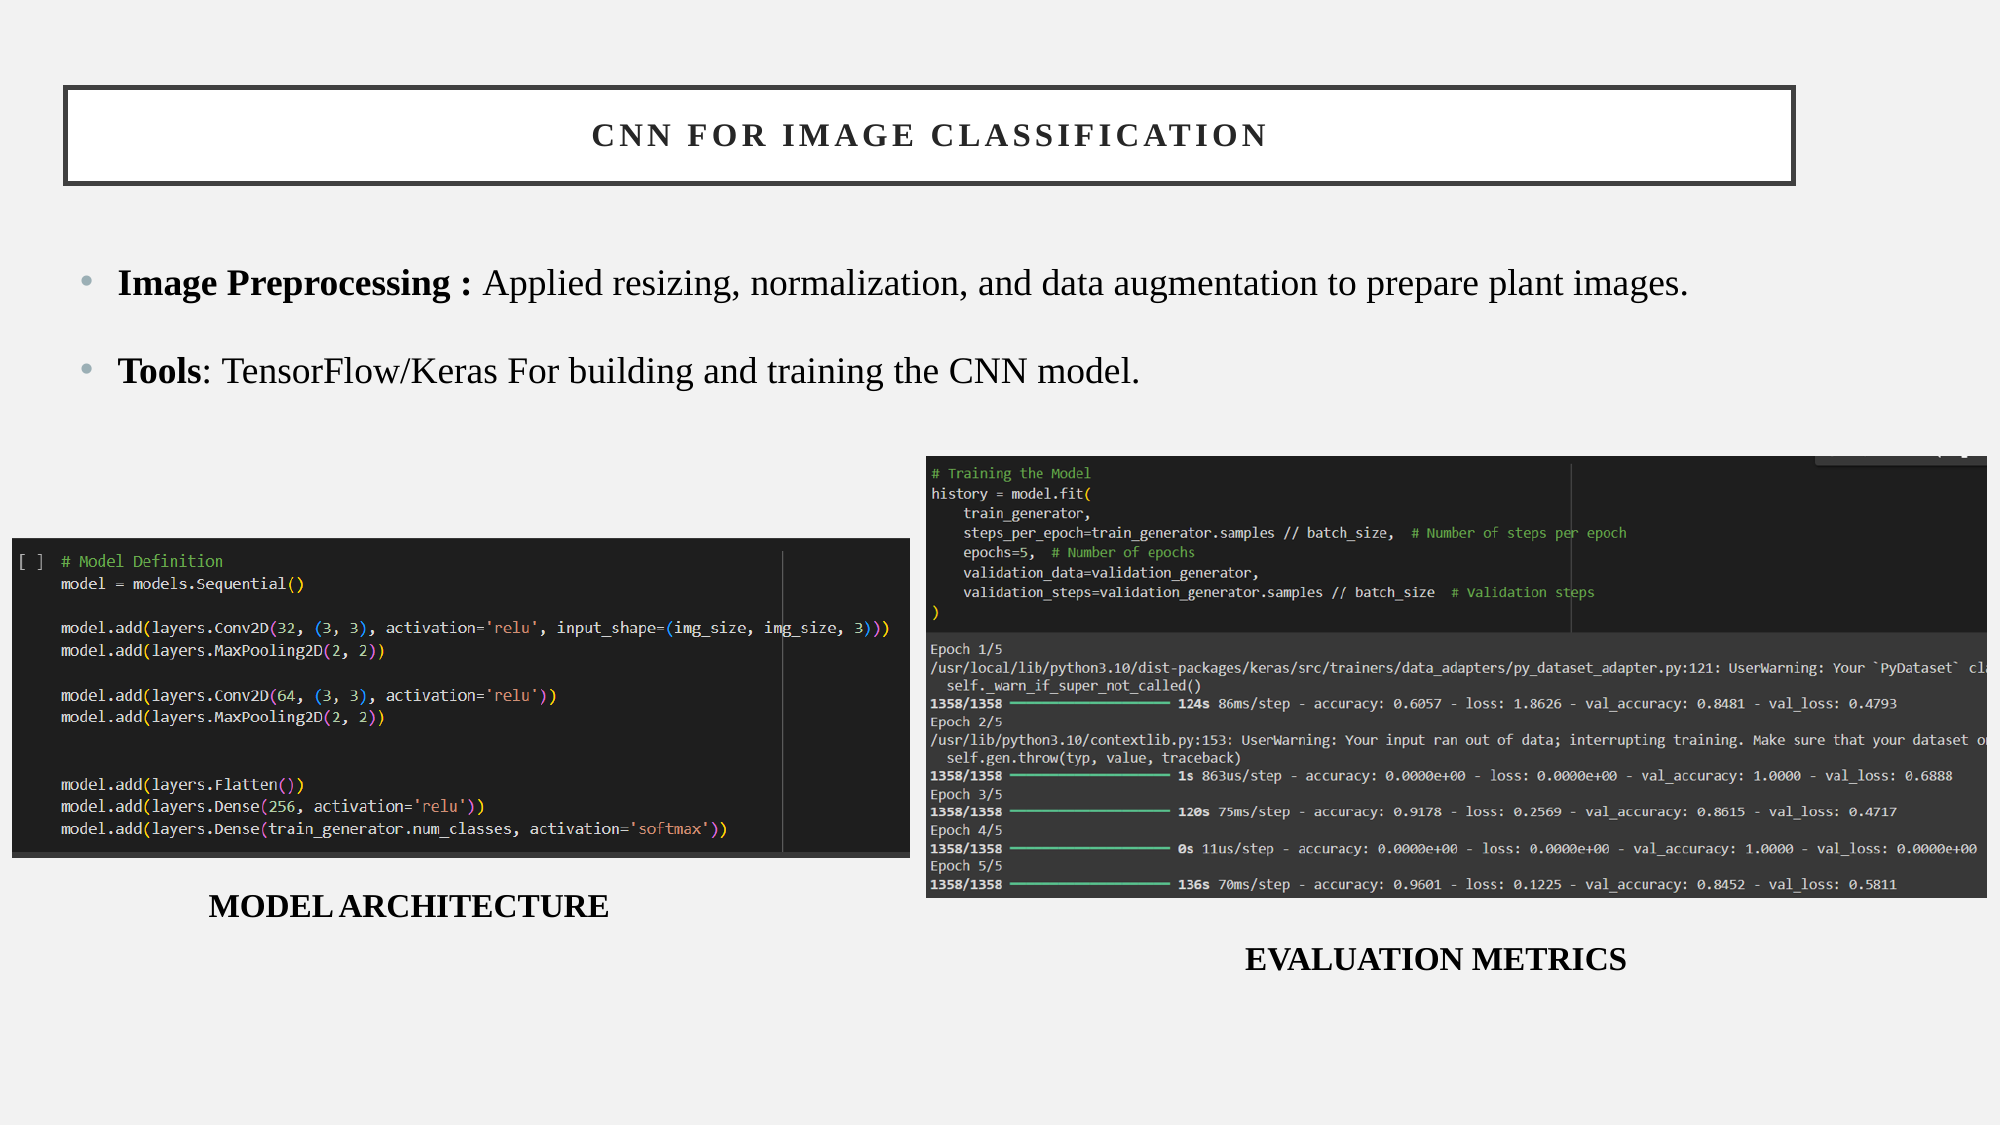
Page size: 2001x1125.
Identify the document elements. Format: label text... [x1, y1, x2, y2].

picture [12, 538, 910, 858]
text_box EVALUATION METRICS [1230, 929, 1654, 985]
text_box MODEL ARCHITECTURE [193, 876, 701, 932]
list Image Preprocessing : Applied resizing, normalization, and data augmentation to prepare plant images. Tools: TensorFlow/Keras For building and training the CNN model. [65, 227, 1884, 1116]
title CNN FOR IMAGE CLASSIFICATION [63, 85, 1796, 186]
picture [926, 456, 1987, 898]
